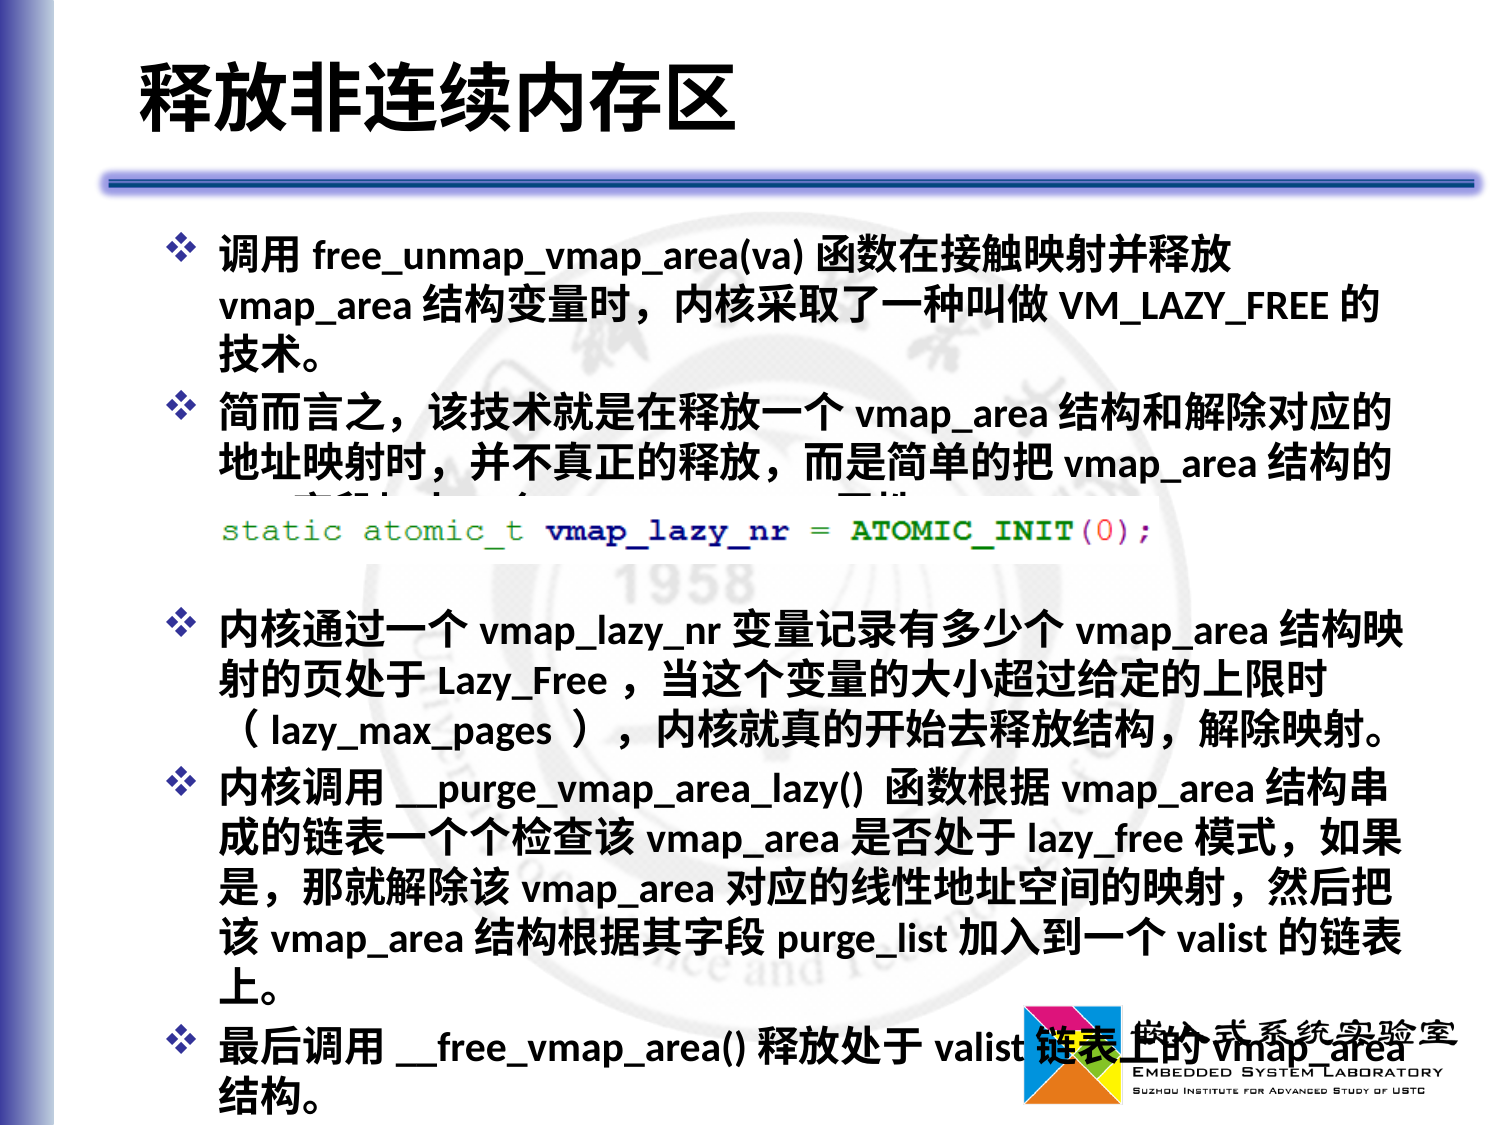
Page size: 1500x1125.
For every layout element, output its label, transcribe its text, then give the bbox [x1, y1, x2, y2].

list 调用free_unmap_vmap_area(va)函数在接触映射并释放vmap_area结构变量时，内核采取了一种叫做VM_LAZY_FREE的技术。 简而言之，该技术就是在释放一个vmap_area结构和解除对应的地址映射时，并不真正的释放，而是简单的把vmap_area结构的flag字段加上一个VM_LAZY_FREE属性。 内核通过一个vmap_lazy_nr变量记录有多少个vmap_area结构映射的页处于Lazy_Free，当这个变量的大小超过给定的上限时（lazy_max_pages ），内核就真的开始去释放结构，解除映射。 内核调用__purge_vmap_area_lazy() 函数根据vmap_area结构串成的链表一个个检查该vmap_area是否处于lazy_free模式，如果是，那就解除该vmap_area对应的线性地址空间的映射，然后把该vmap_area结构根据其字段purge_list加入到一个valist的链表上。 最后调用__free_vmap_area()释放处于valist链表上的vmap_area结构。 [147, 220, 1437, 1024]
title 释放非连续内存区 [123, 42, 1459, 150]
picture [1038, 1039, 1048, 1062]
picture [218, 495, 1159, 564]
picture [88, 160, 1495, 220]
picture [1050, 1041, 1058, 1062]
picture [336, 1004, 1459, 1105]
